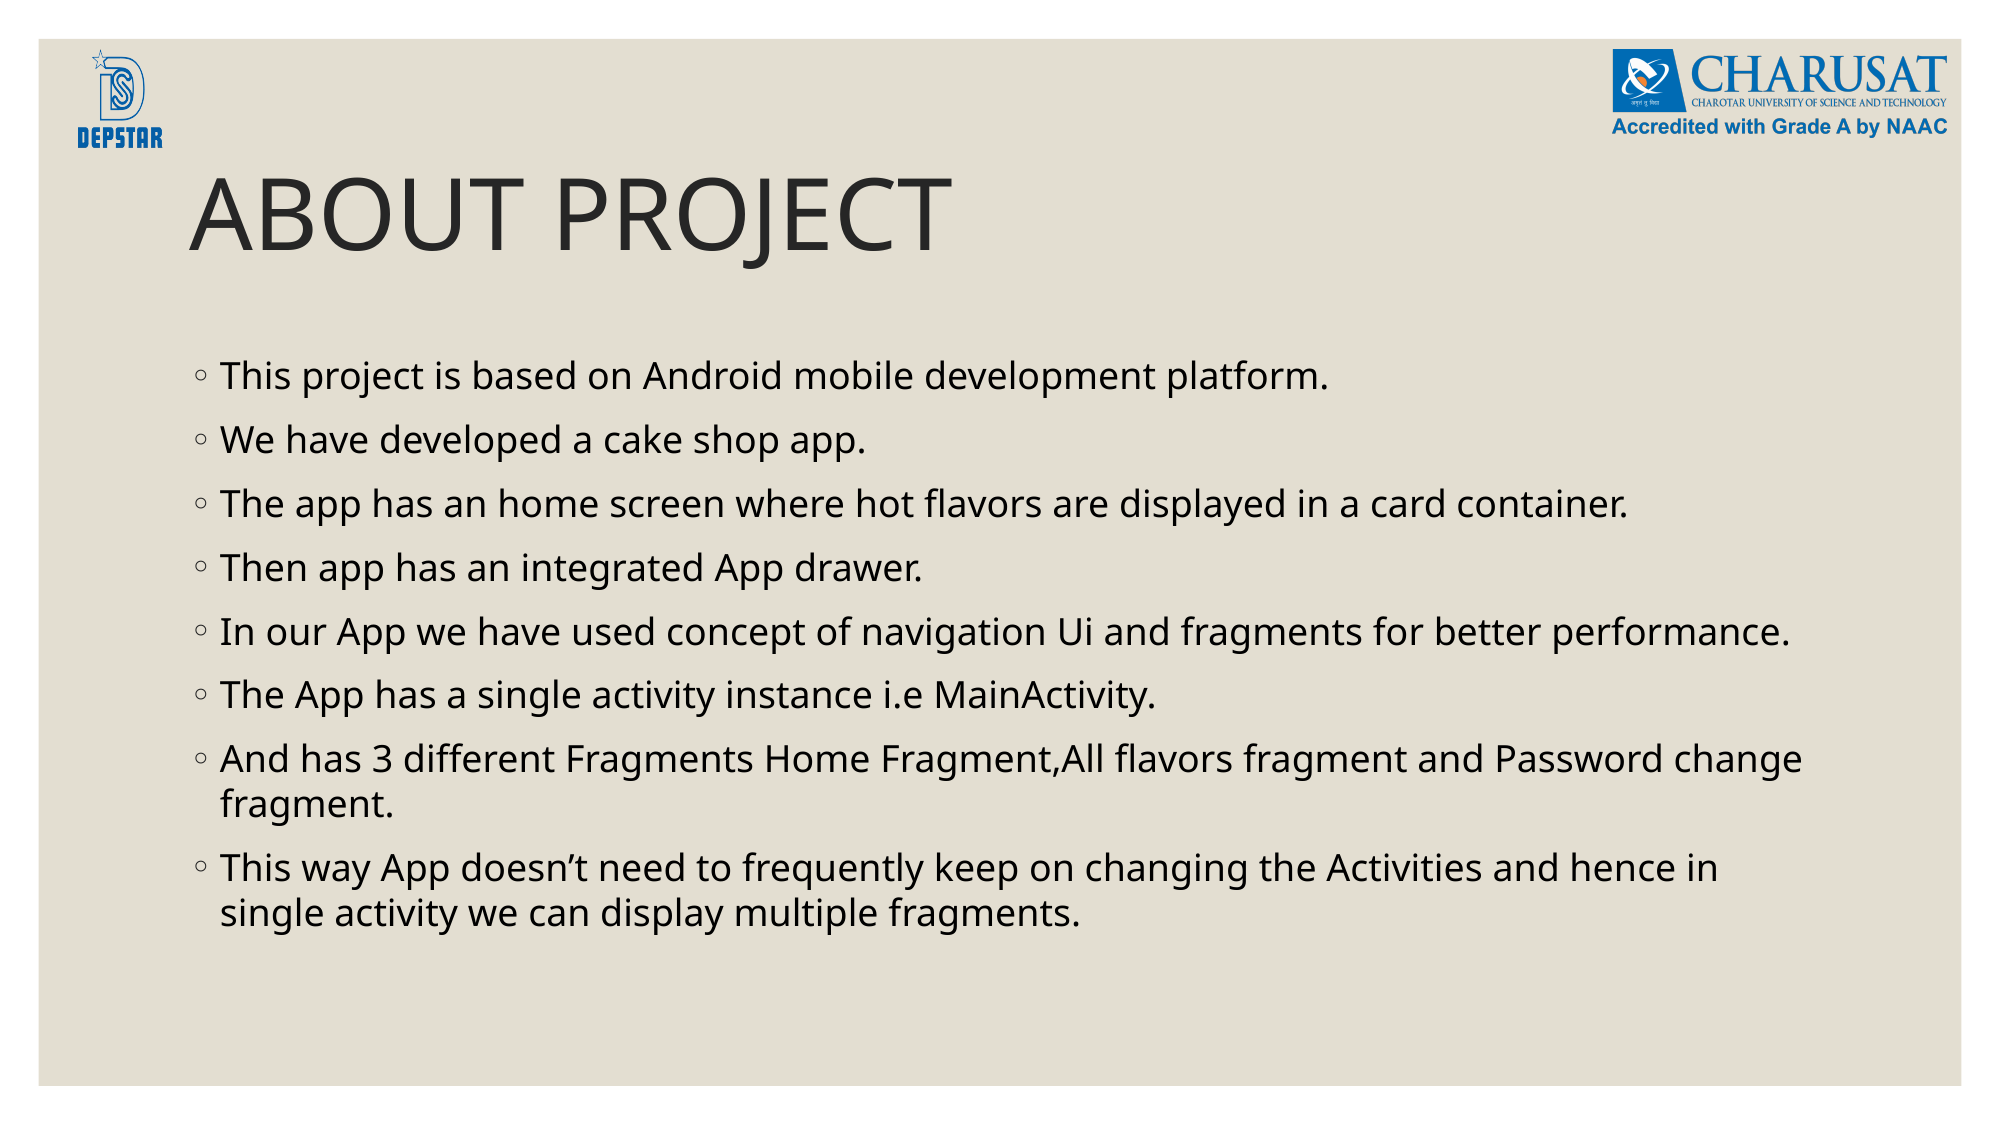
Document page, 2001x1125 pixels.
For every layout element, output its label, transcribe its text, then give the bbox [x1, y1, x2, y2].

list This project is based on Android mobile development platform. We have developed a cake shop app. The app has an home screen where hot flavors are displayed in a card container. Then app has an integrated App drawer. In our App we have used concept of navigation Ui and fragments for better performance. The App has a single activity instance i.e MainActivity. And has 3 different Fragments Home Fragment,All flavors fragment and Password change fragment. This way App doesn’t need to frequently keep on changing the Activities and hence in single activity we can display multiple fragments. [174, 345, 1825, 990]
title ABOUT PROJECT [174, 105, 1825, 331]
picture [1612, 49, 1947, 138]
picture [0, 0, 272, 179]
